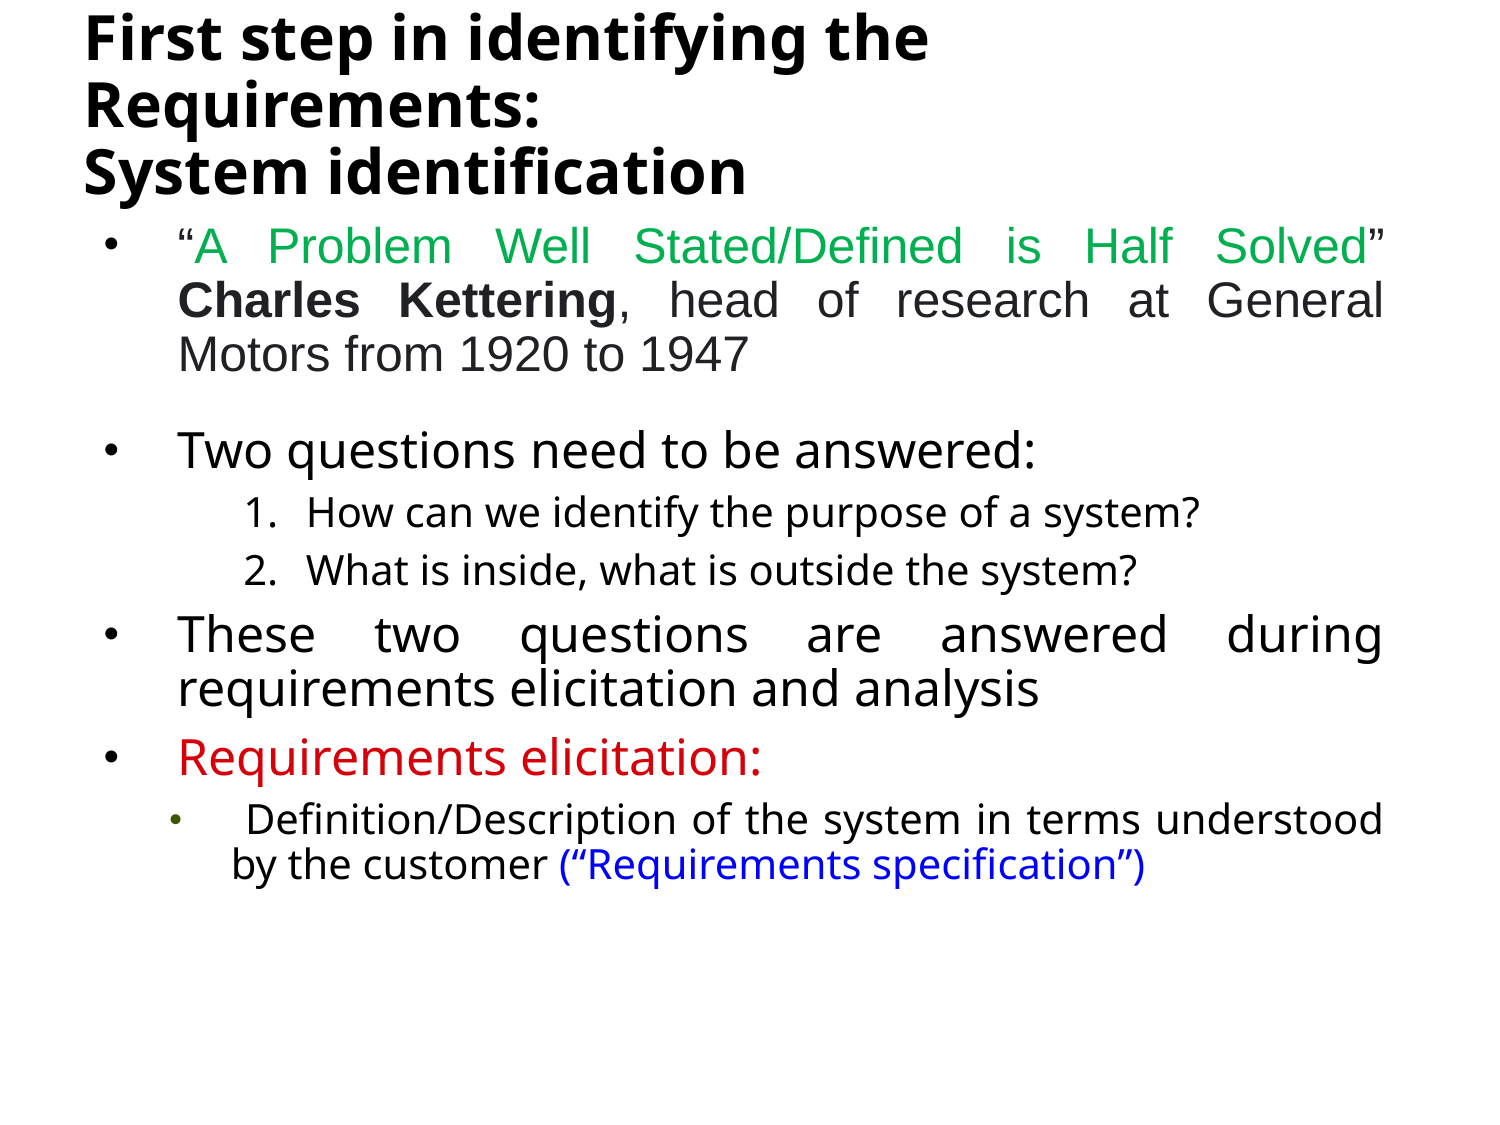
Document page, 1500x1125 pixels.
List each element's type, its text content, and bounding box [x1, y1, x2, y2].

title First step in identifying the Requirements: System identification [68, 36, 1407, 179]
list “A Problem Well Stated/Defined is Half Solved” Charles Kettering, head of research at General Motors from 1920 to 1947 Two questions need to be answered: How can we identify the purpose of a system? What is inside, what is outside the system? These two questions are answered during requirements elicitation and analysis Requirements elicitation: Definition/Description of the system in terms understood by the customer (“Requirements specification”) [87, 212, 1400, 1050]
